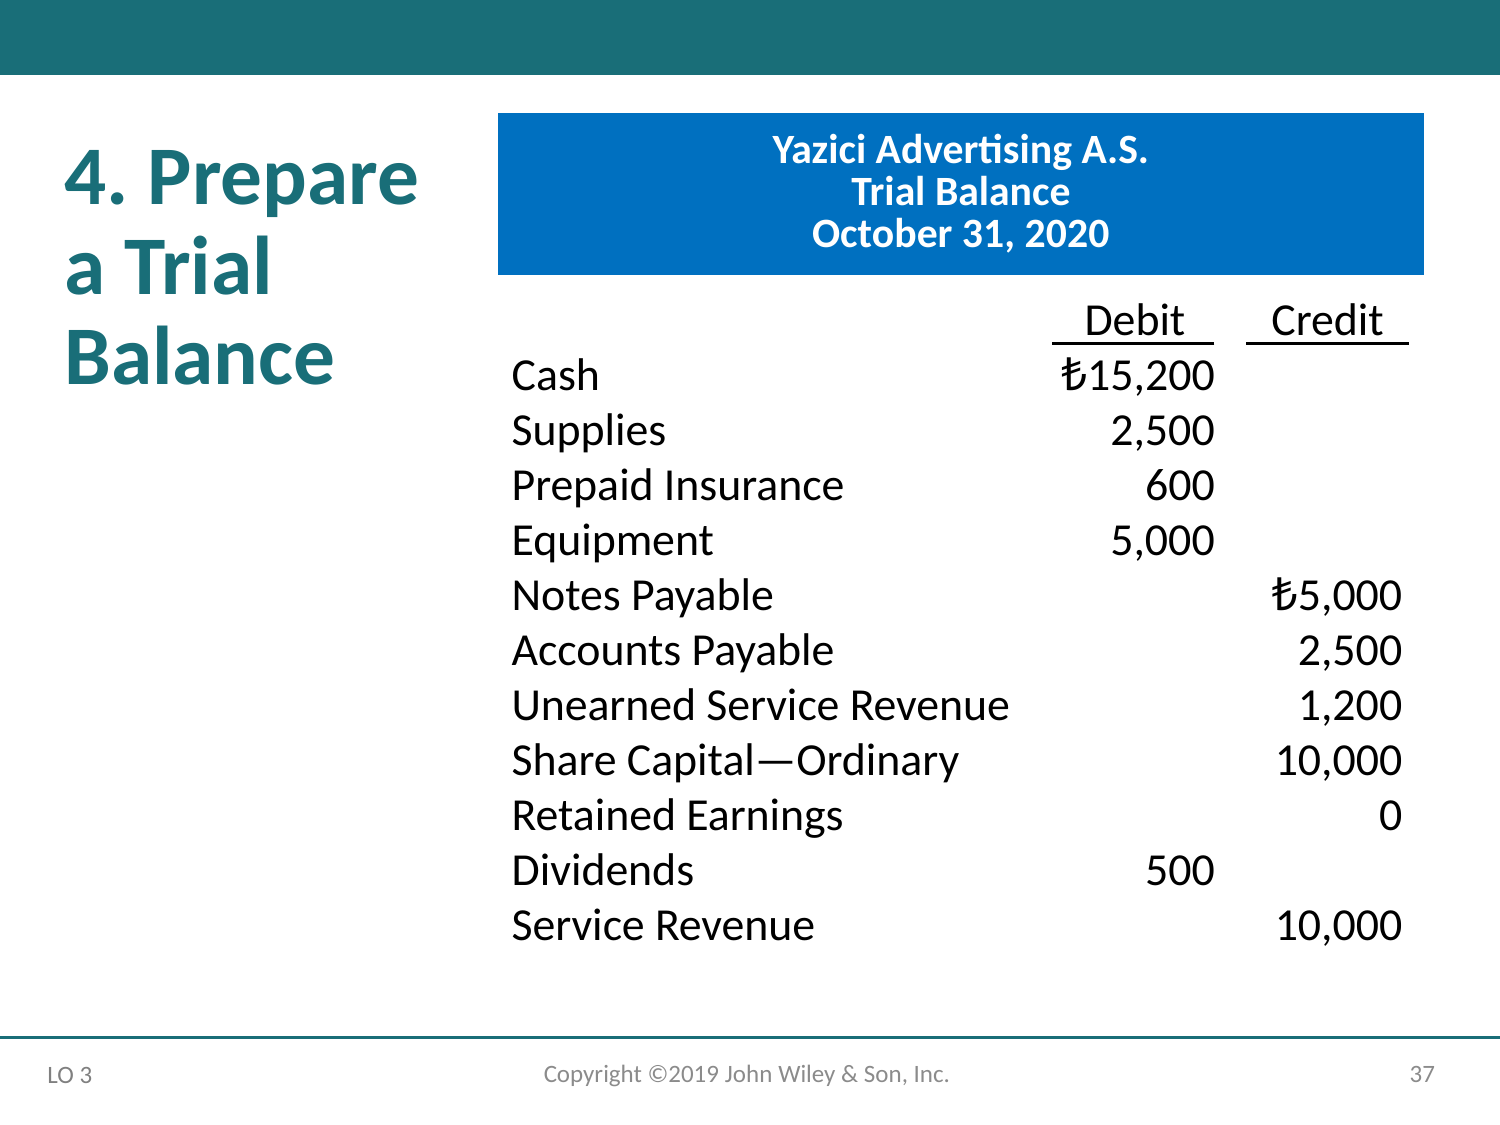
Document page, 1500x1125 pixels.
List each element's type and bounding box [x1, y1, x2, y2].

footer [496, 1042, 1004, 1103]
slide_number [1059, 1042, 1450, 1103]
title [50, 125, 475, 410]
list [37, 1051, 118, 1125]
text_box [496, 282, 1438, 957]
table_header [498, 113, 1424, 275]
